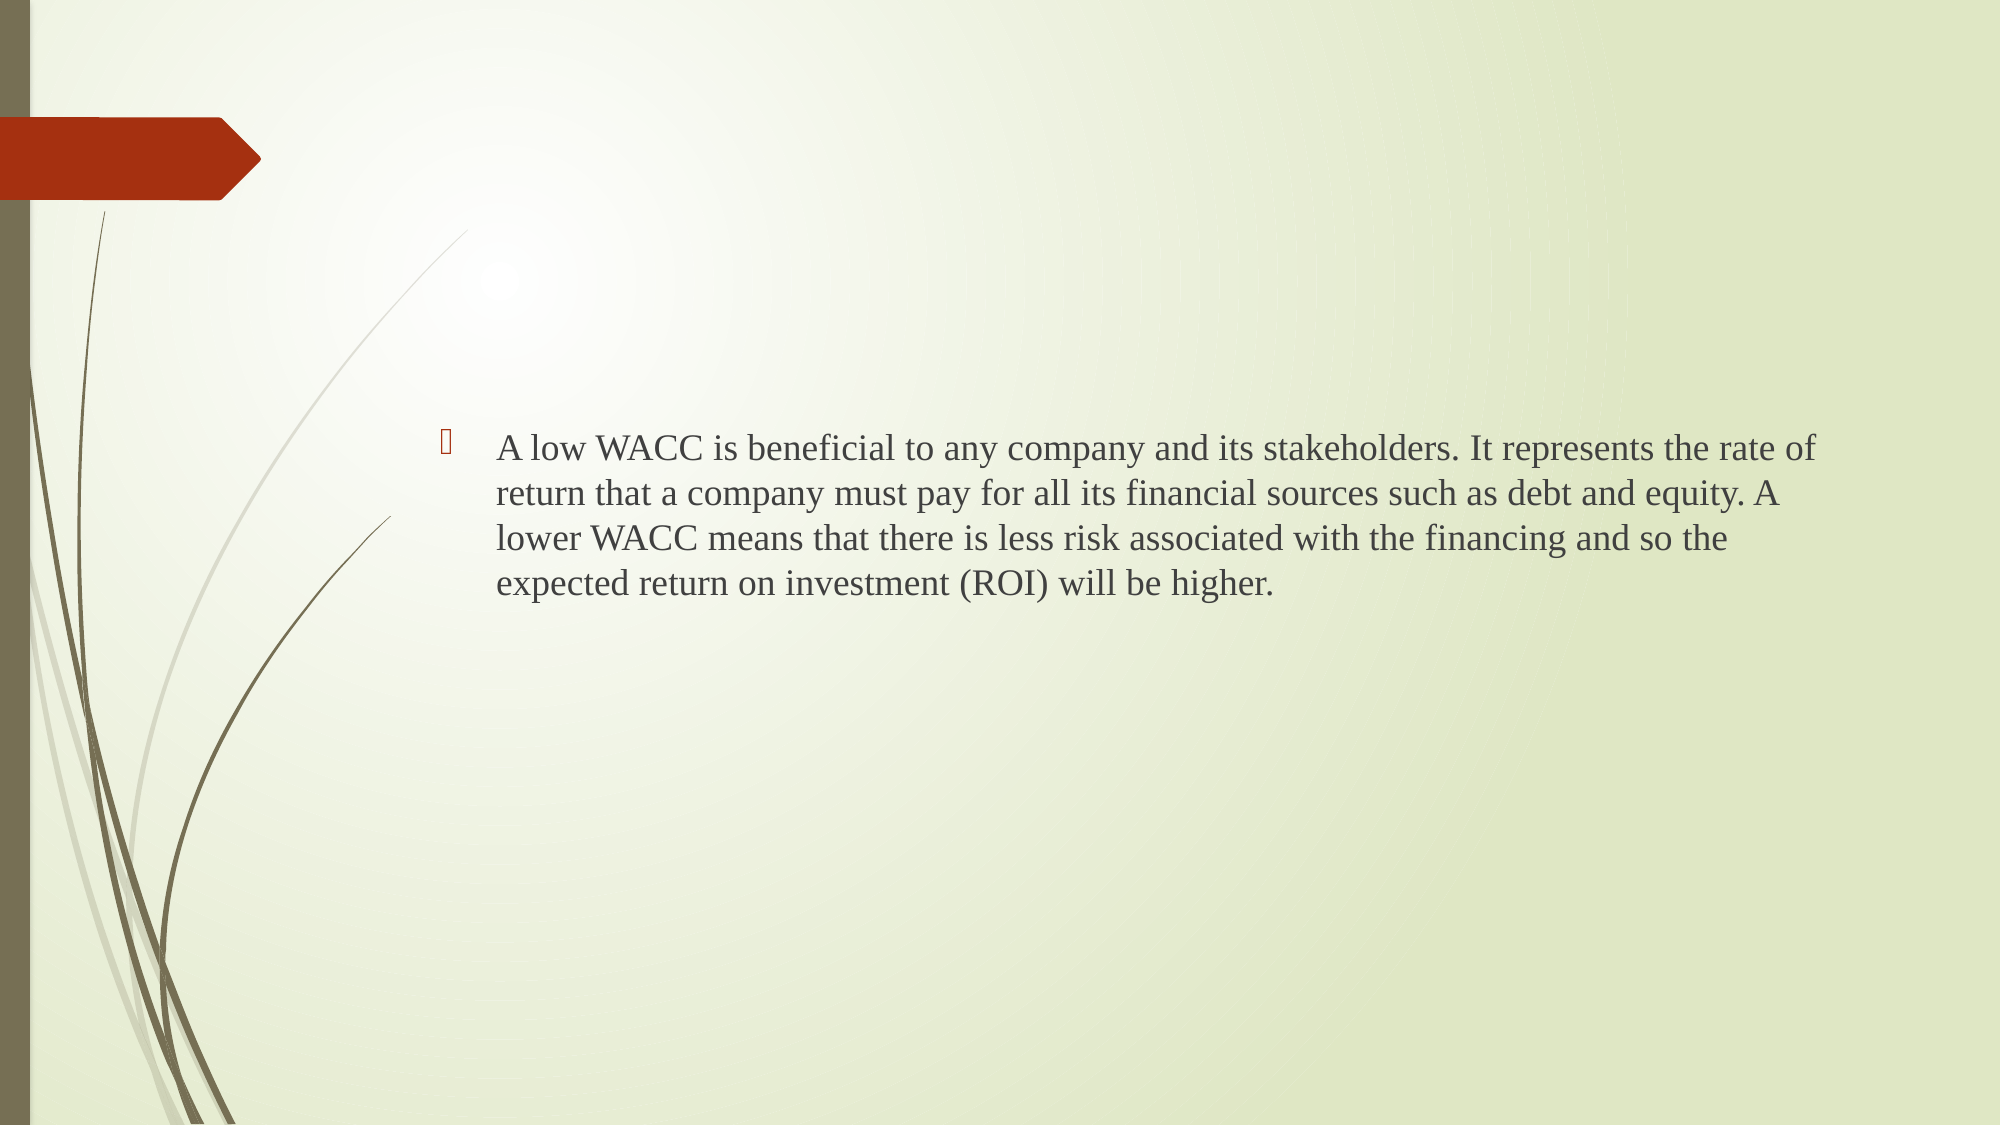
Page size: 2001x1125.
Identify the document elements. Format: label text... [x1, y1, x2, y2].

list A low WACC is beneficial to any company and its stakeholders. It represents the rate of return that a company must pay for all its financial sources such as debt and equity. A lower WACC means that there is less risk associated with the financing and so the expected return on investment (ROI) will be higher. [424, 350, 1888, 970]
